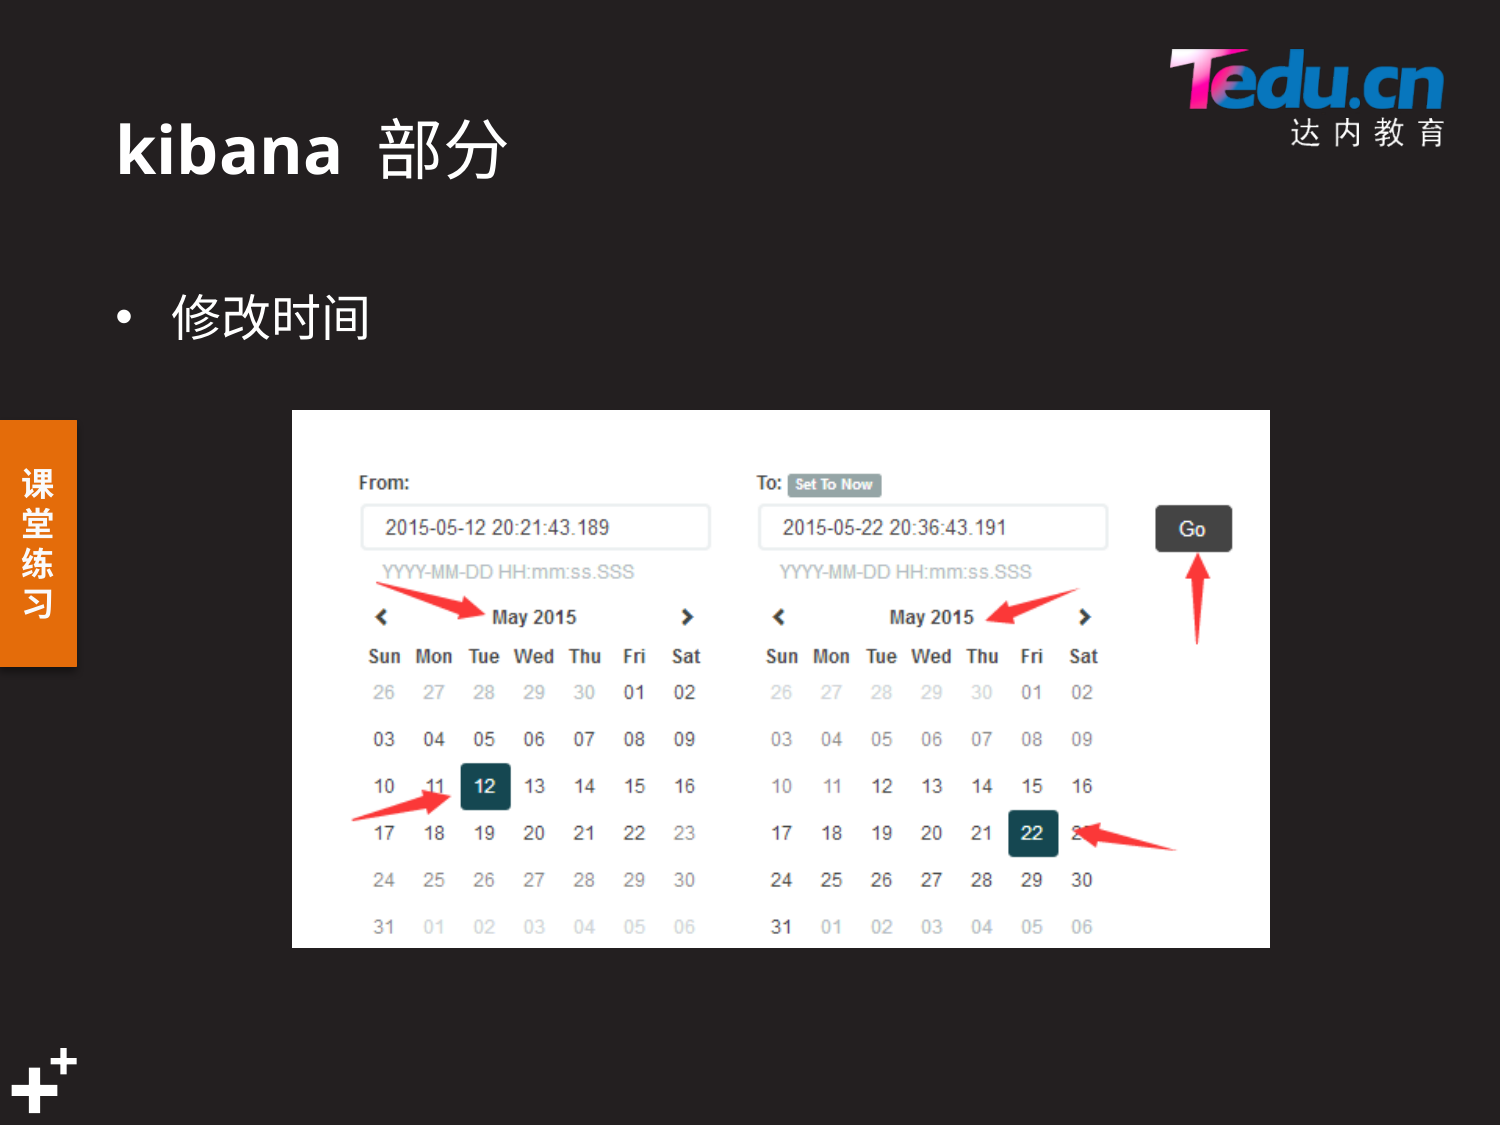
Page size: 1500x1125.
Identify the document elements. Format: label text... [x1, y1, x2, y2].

picture [1157, 35, 1459, 162]
title kibana 部分 [100, 89, 1211, 207]
list 修改时间 [100, 267, 1349, 349]
picture [292, 409, 1270, 948]
